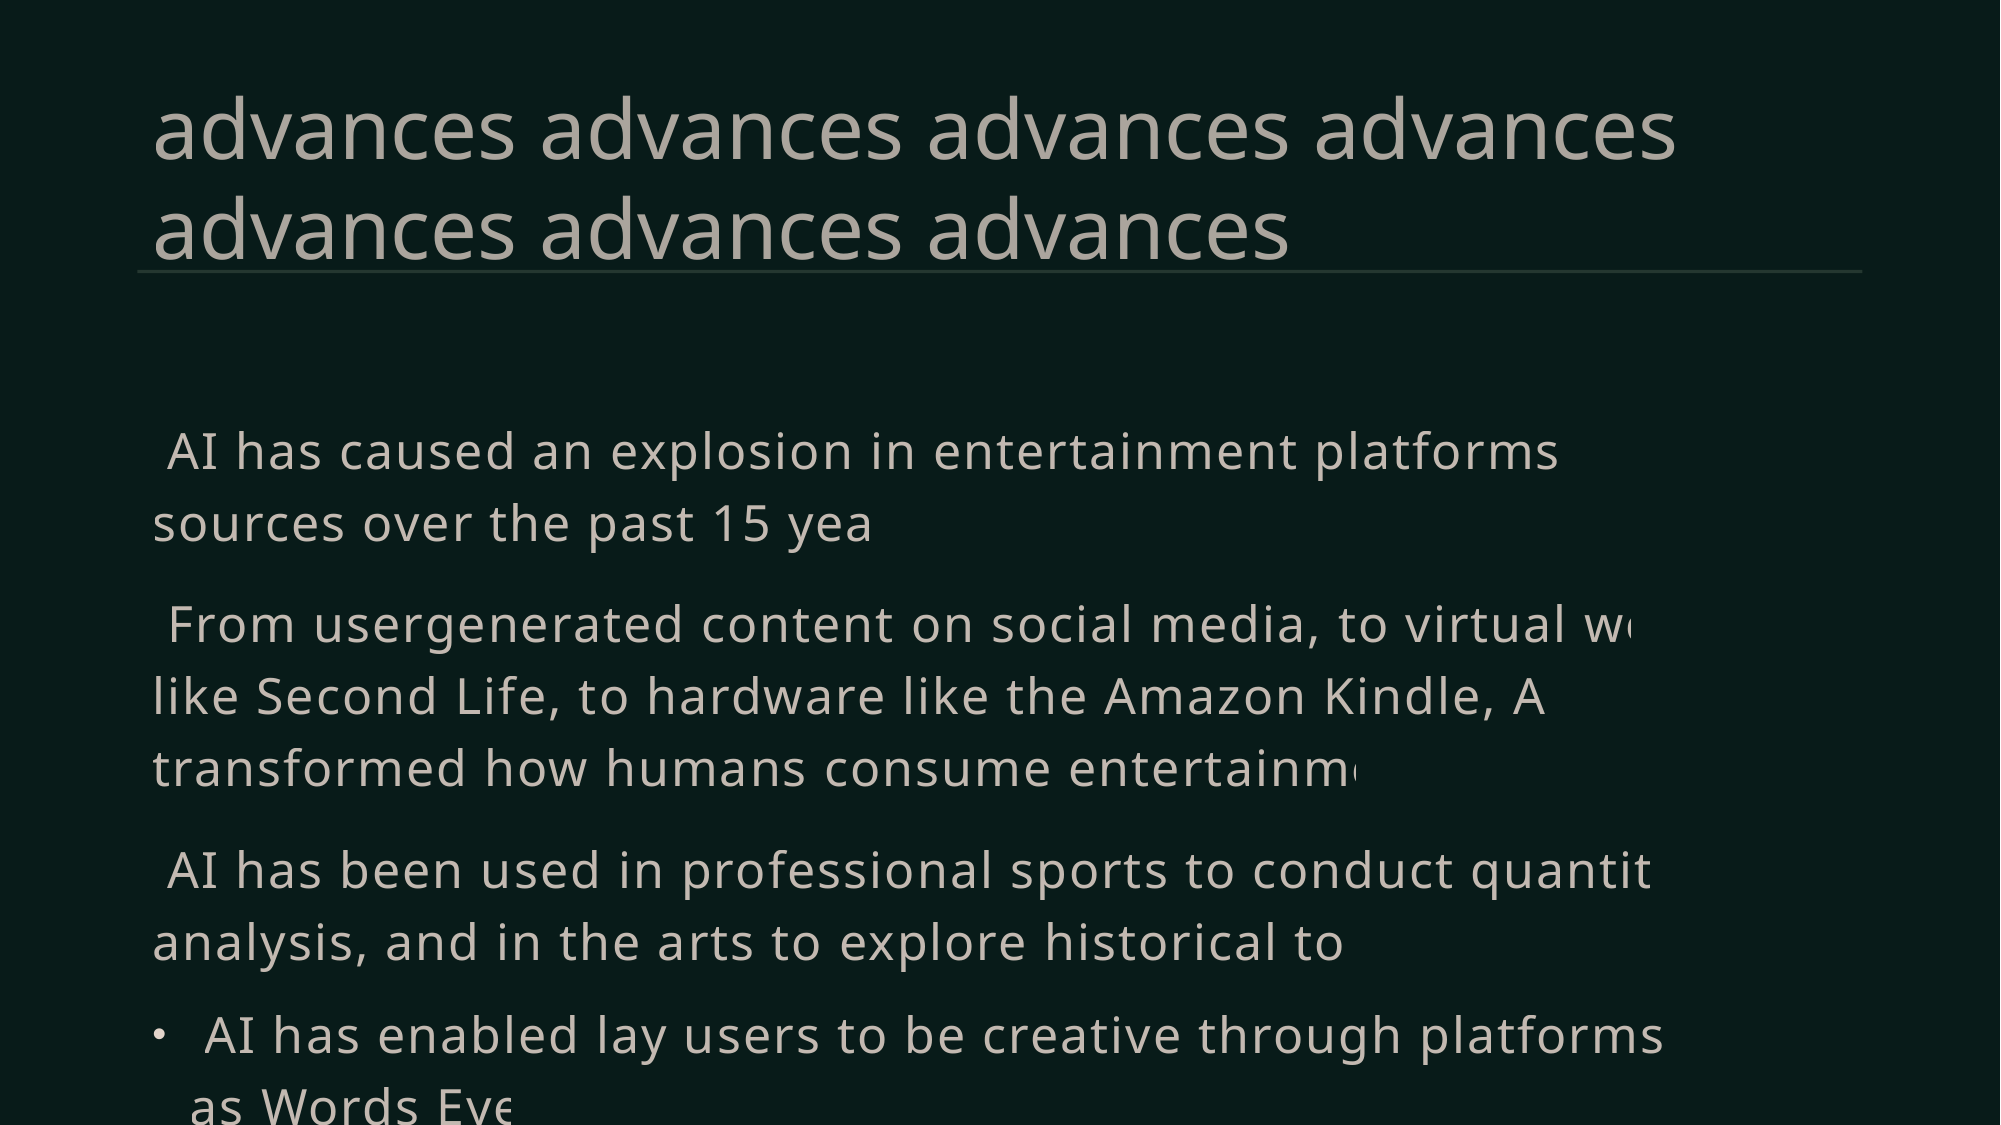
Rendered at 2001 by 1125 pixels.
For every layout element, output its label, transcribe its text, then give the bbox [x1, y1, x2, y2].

list AI has caused an explosion in entertainment platforms and sources over the past 15 years. From usergenerated content on social media, to virtual worlds like Second Life, to hardware like the Amazon Kindle, AI has transformed how humans consume entertainment. AI has been used in professional sports to conduct quantitative analysis, and in the arts to explore historical topics. AI has enabled lay users to be creative through platforms such as Words Eye. [137, 399, 1863, 982]
title advances advances advances advances advances advances advances [137, 108, 1863, 244]
